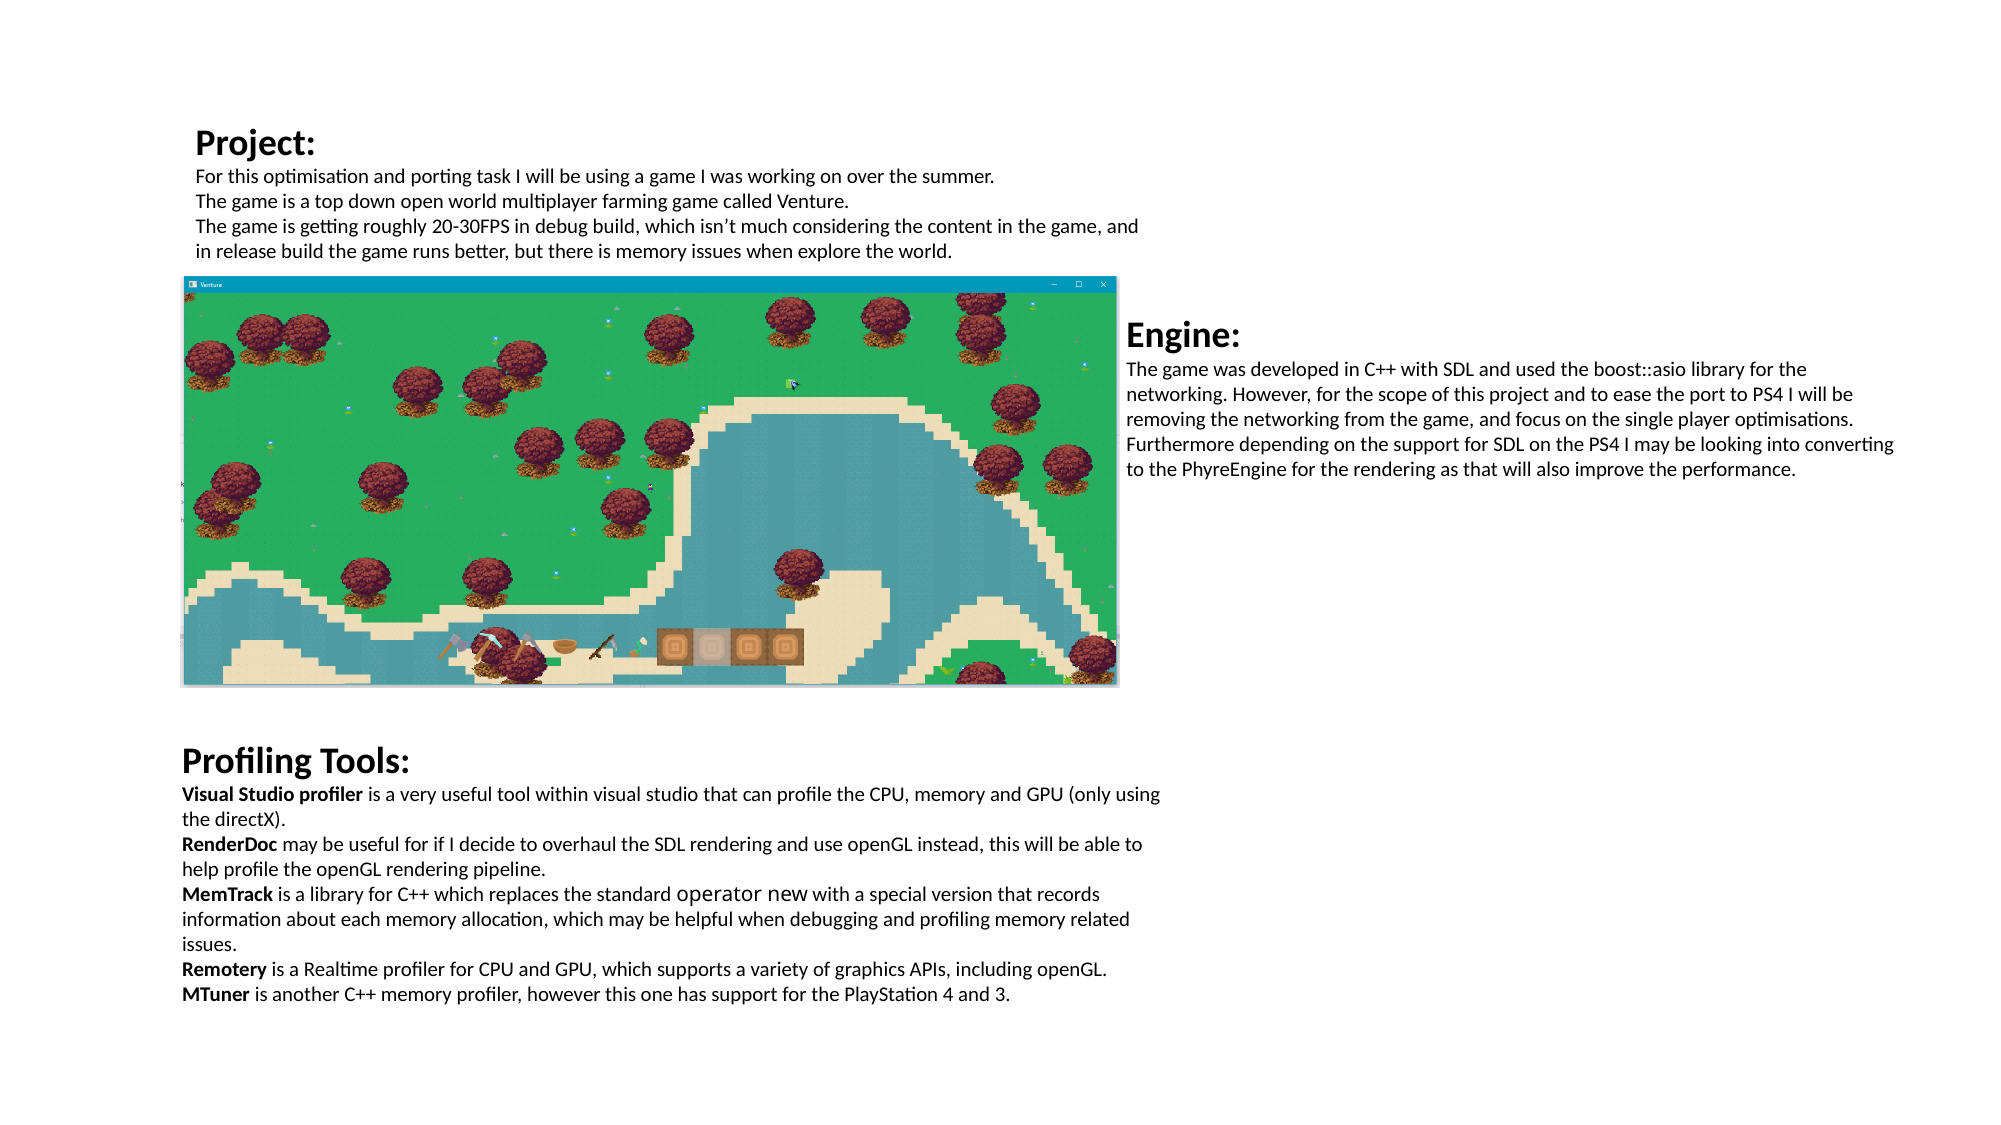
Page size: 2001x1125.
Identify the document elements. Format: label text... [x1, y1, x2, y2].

text_box Profiling Tools: Visual Studio profiler is a very useful tool within visual studio that can profile the CPU, memory and GPU (only using the directX). RenderDoc may be useful for if I decide to overhaul the SDL rendering and use openGL instead, this will be able to help profile the openGL rendering pipeline. MemTrack is a library for C++ which replaces the standard operator new with a special version that records information about each memory allocation, which may be helpful when debugging and profiling memory related issues. Remotery is a Realtime profiler for CPU and GPU, which supports a variety of graphics APIs, including openGL. MTuner is another C++ memory profiler, however this one has support for the PlayStation 4 and 3. [167, 728, 1181, 1014]
text_box Project: For this optimisation and porting task I will be using a game I was working on over the summer. The game is a top down open world multiplayer farming game called Venture. The game is getting roughly 20-30FPS in debug build, which isn’t much considering the content in the game, and in release build the game runs better, but there is memory issues when explore the world. [180, 110, 1167, 303]
picture [180, 276, 1120, 688]
text_box Engine: The game was developed in C++ with SDL and used the boost::asio library for the networking. However, for the scope of this project and to ease the port to PS4 I will be removing the networking from the game, and focus on the single player optimisations. Furthermore depending on the support for SDL on the PS4 I may be looking into converting to the PhyreEngine for the rendering as that will also improve the performance. [1120, 303, 1928, 488]
